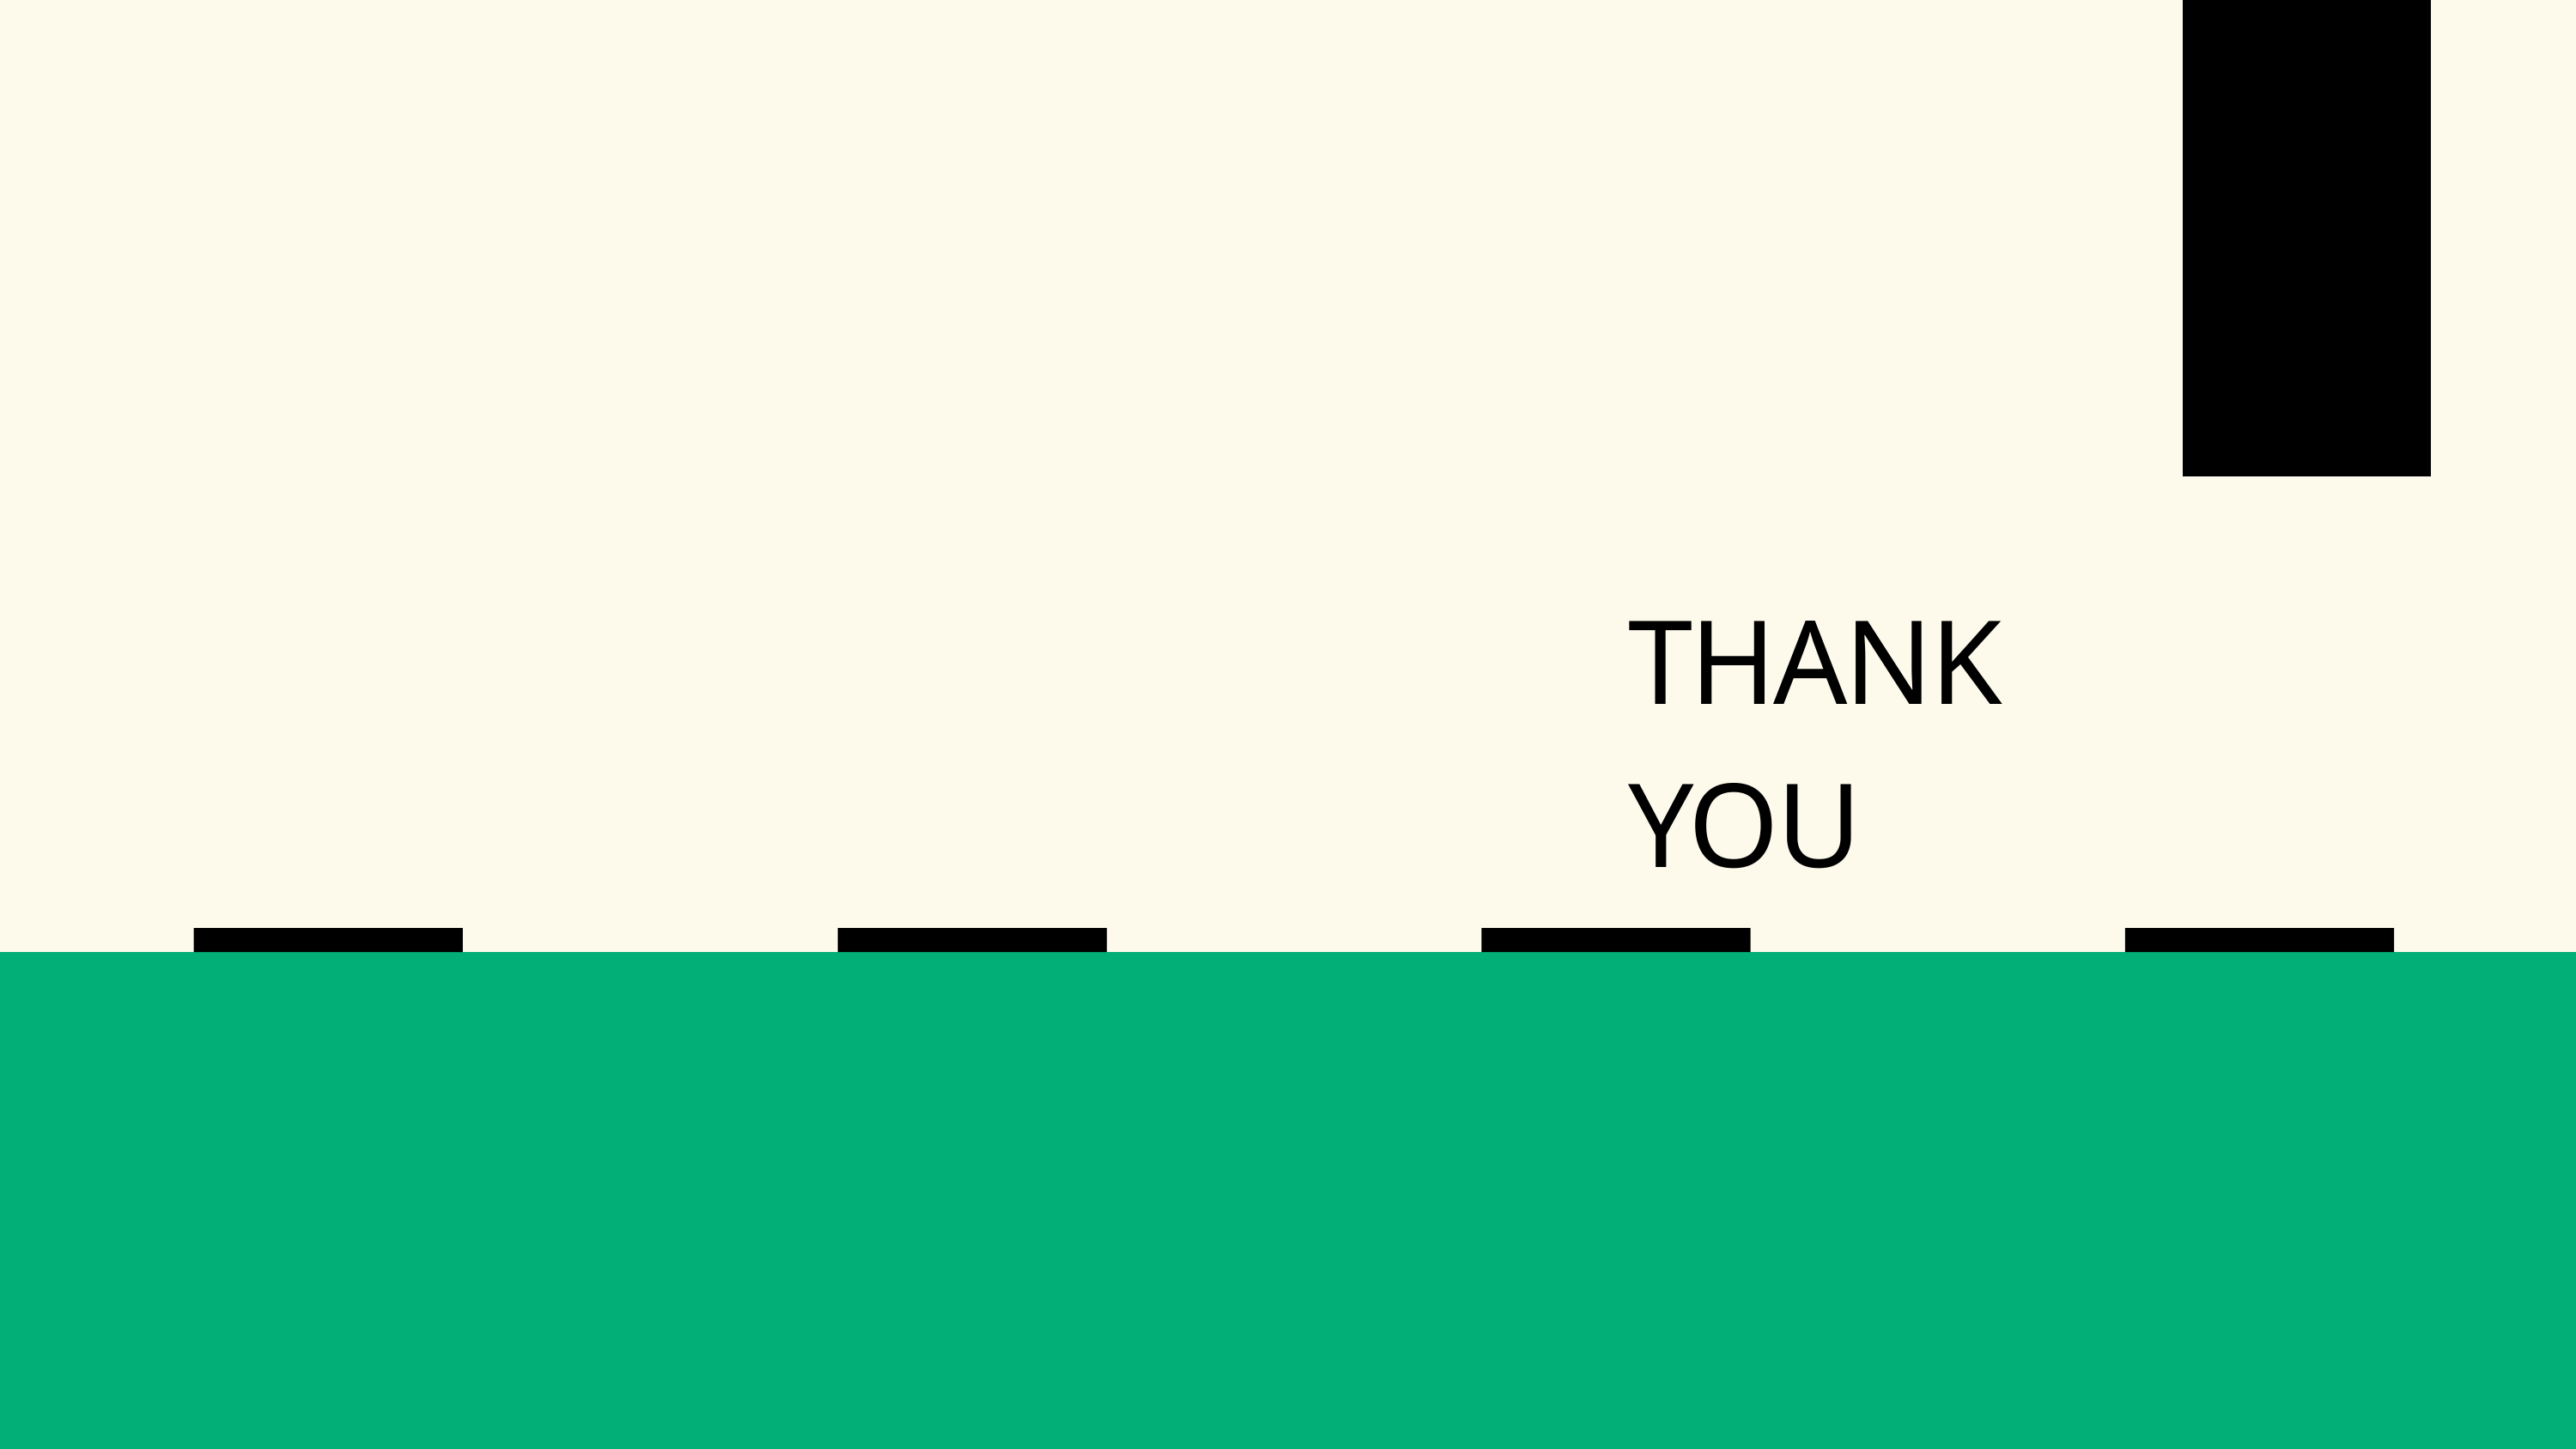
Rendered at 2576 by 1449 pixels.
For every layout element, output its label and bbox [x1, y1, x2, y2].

text_box [0, 0, 2576, 953]
text_box [2182, 0, 2432, 476]
